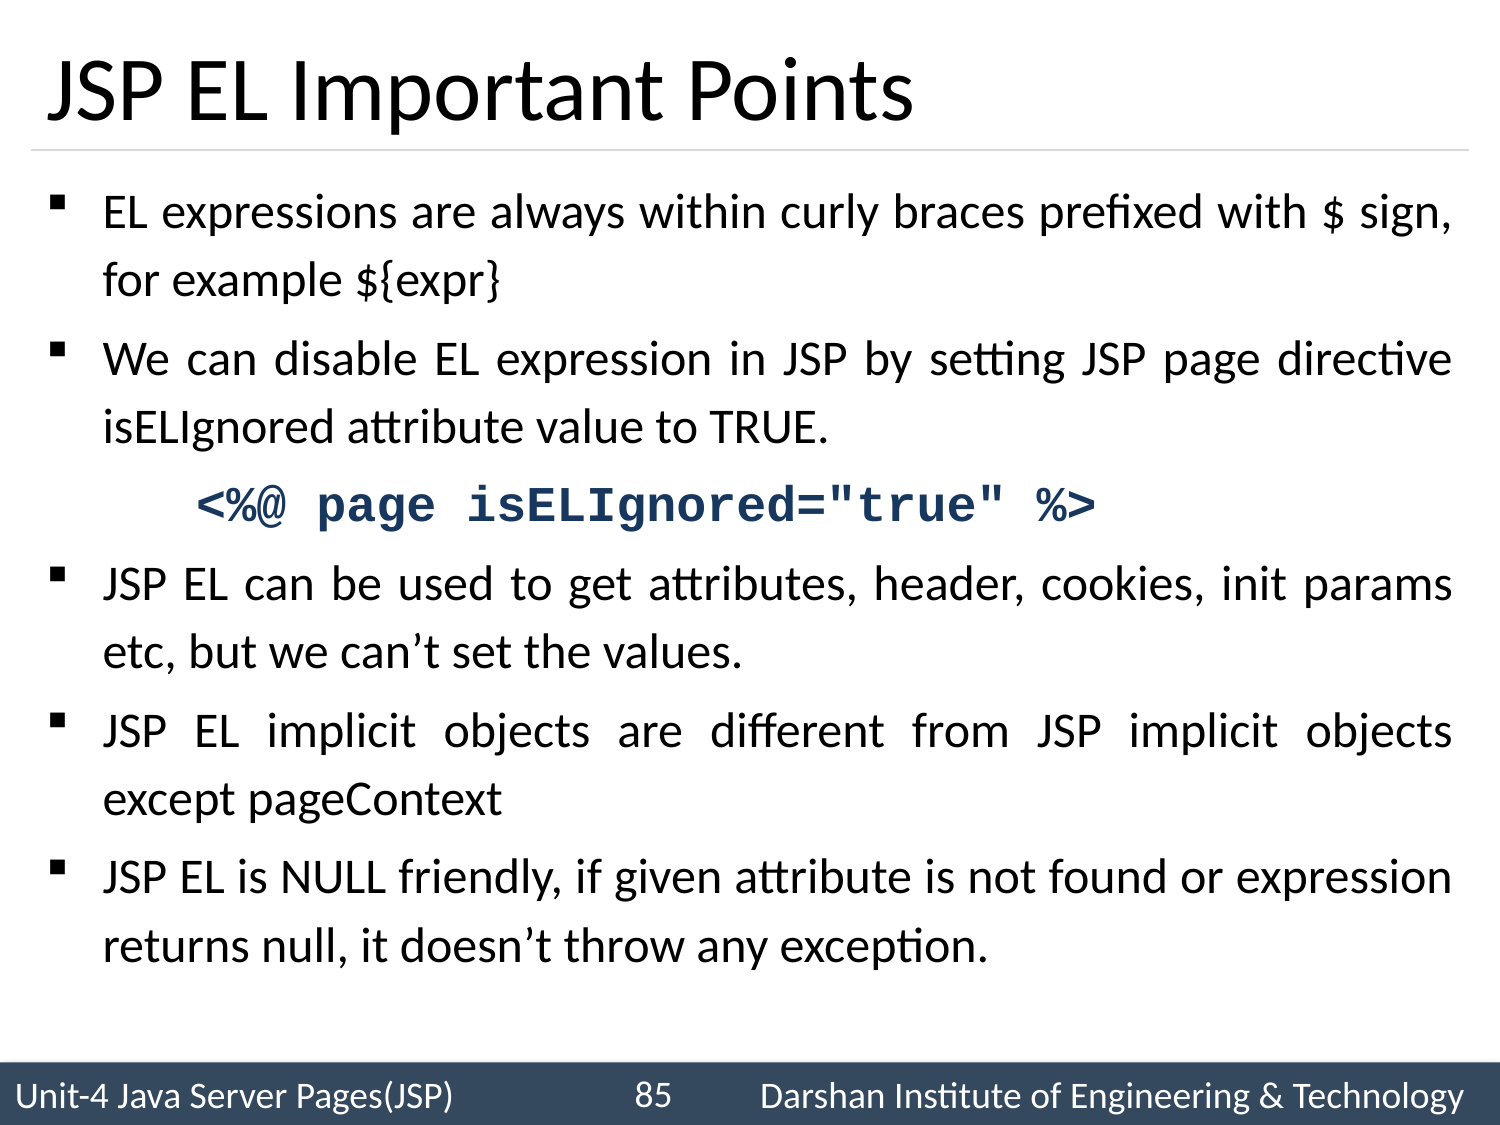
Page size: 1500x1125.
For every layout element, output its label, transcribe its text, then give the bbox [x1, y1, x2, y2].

list EL expressions are always within curly braces prefixed with $ sign, for example ${expr} We can disable EL expression in JSP by setting JSP page directive isELIgnored attribute value to TRUE. <%@ page isELIgnored="true" %> JSP EL can be used to get attributes, header, cookies, init params etc, but we can’t set the values. JSP EL implicit objects are different from JSP implicit objects except pageContext JSP EL is NULL friendly, if given attribute is not found or expression returns null, it doesn’t throw any exception. [31, 162, 1469, 1038]
title JSP EL Important Points [31, 17, 1469, 150]
slide_number 85 [587, 1062, 688, 1123]
